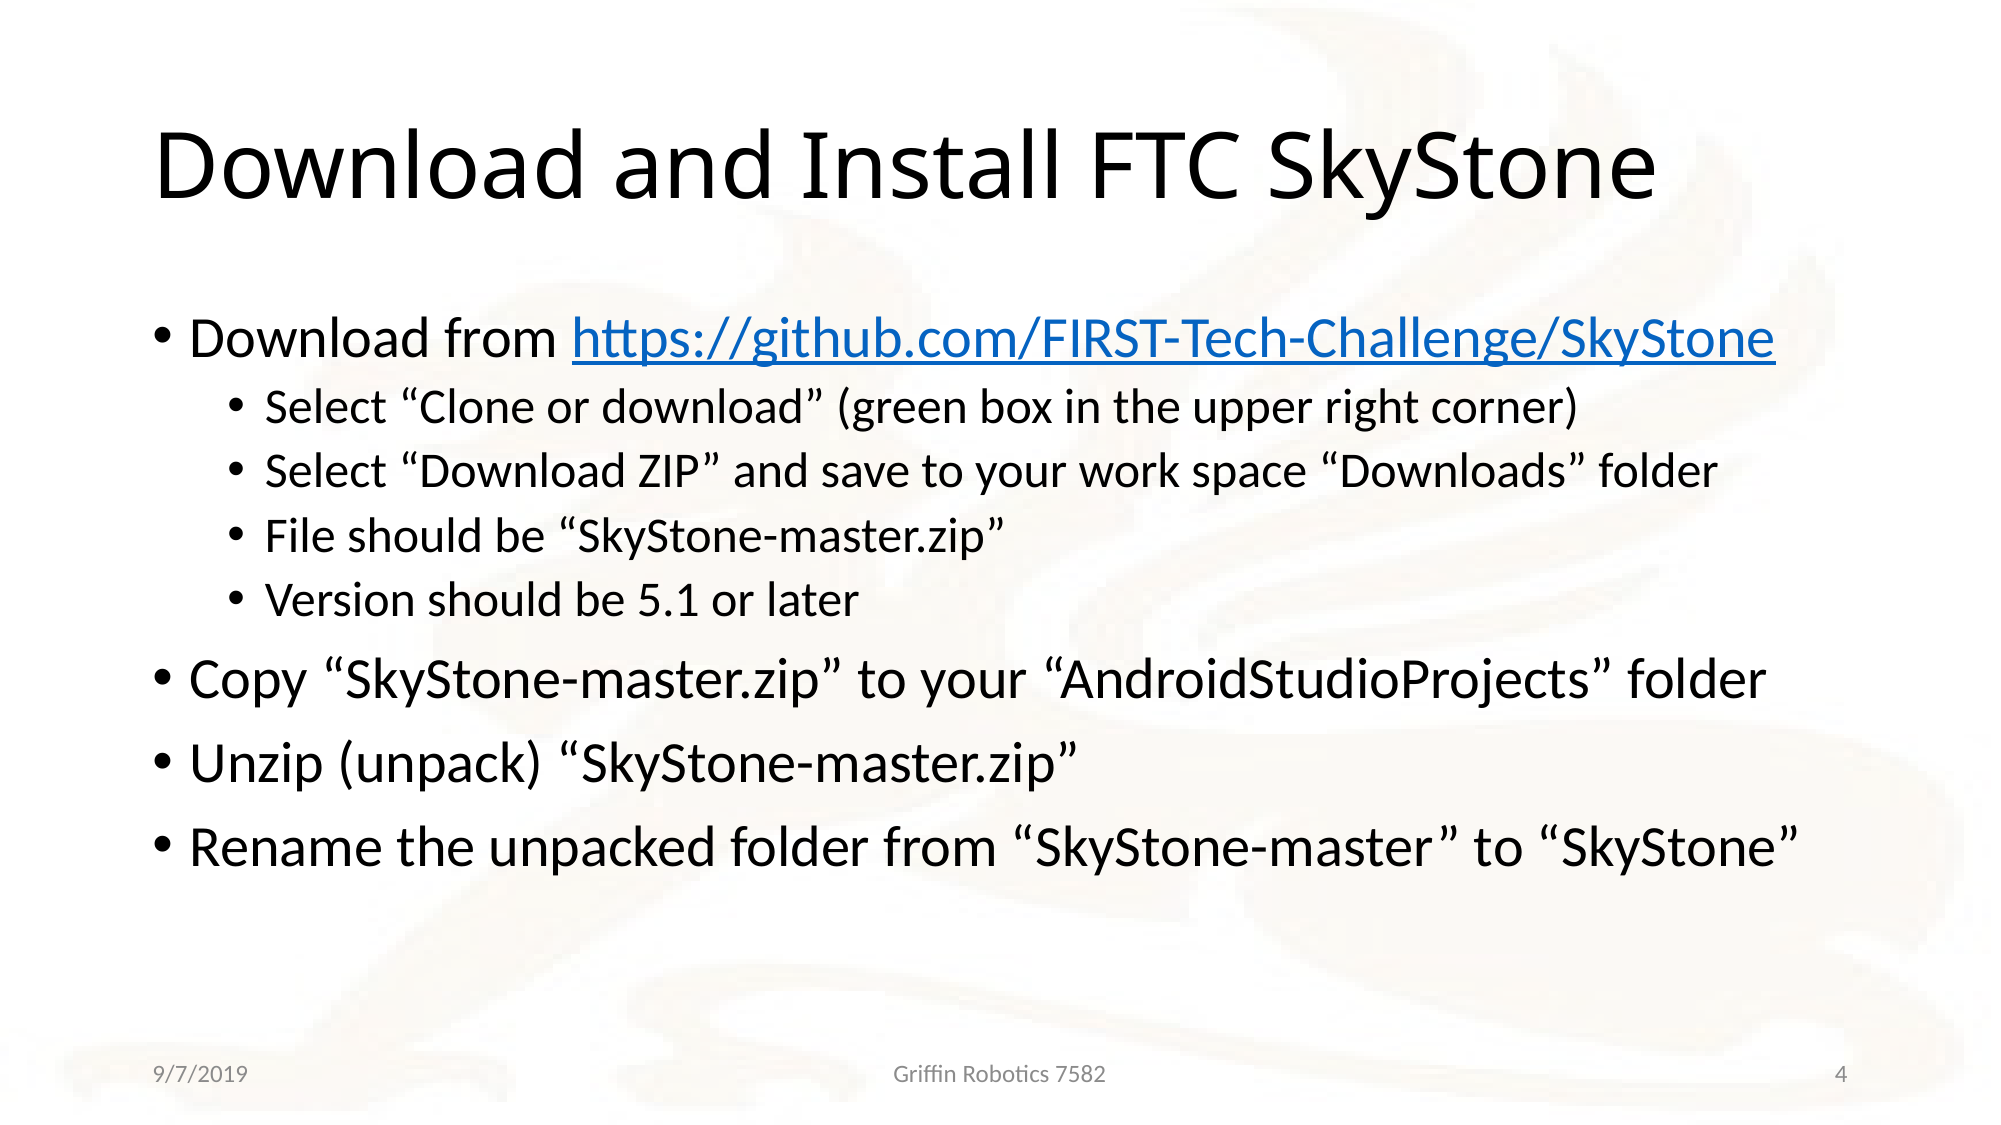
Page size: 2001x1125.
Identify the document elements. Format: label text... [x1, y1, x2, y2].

slide_number 4 [1412, 1042, 1863, 1103]
list Download from https://github.com/FIRST-Tech-Challenge/SkyStone Select “Clone or download” (green box in the upper right corner) Select “Download ZIP” and save to your work space “Downloads” folder File should be “SkyStone-master.zip” Version should be 5.1 or later Copy “SkyStone-master.zip” to your “AndroidStudioProjects” folder Unzip (unpack) “SkyStone-master.zip” Rename the unpacked folder from “SkyStone-master” to “SkyStone” [137, 299, 1863, 1014]
footer Griffin Robotics 7582 [662, 1042, 1338, 1103]
title Download and Install FTC SkyStone [137, 59, 1863, 278]
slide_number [137, 1042, 588, 1103]
